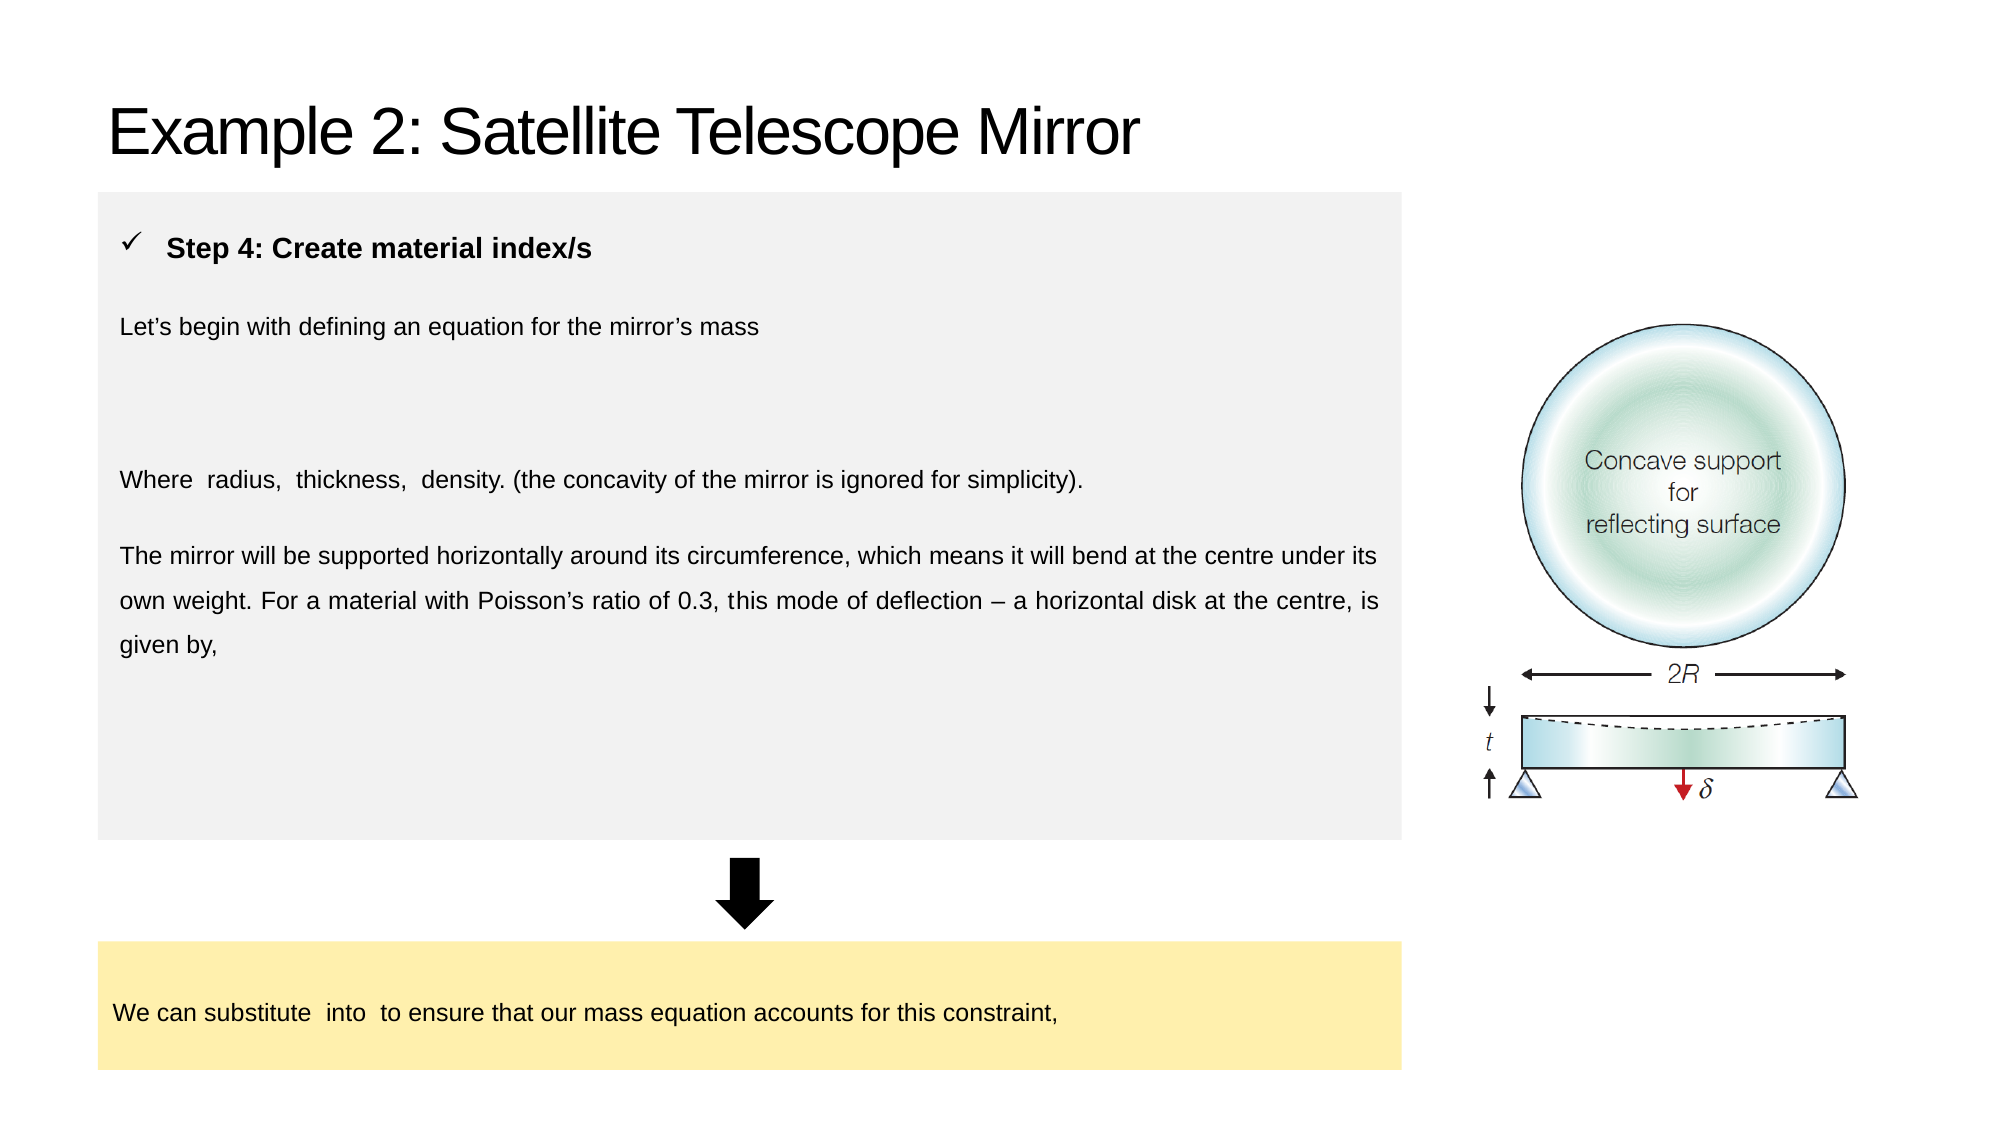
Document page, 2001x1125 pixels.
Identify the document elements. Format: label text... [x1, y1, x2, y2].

text_box [96, 939, 1404, 1072]
text_box [715, 857, 775, 930]
text_box [96, 190, 1404, 842]
picture [1472, 311, 1878, 814]
title Example 2: Satellite Telescope Mirror [98, 87, 1902, 207]
